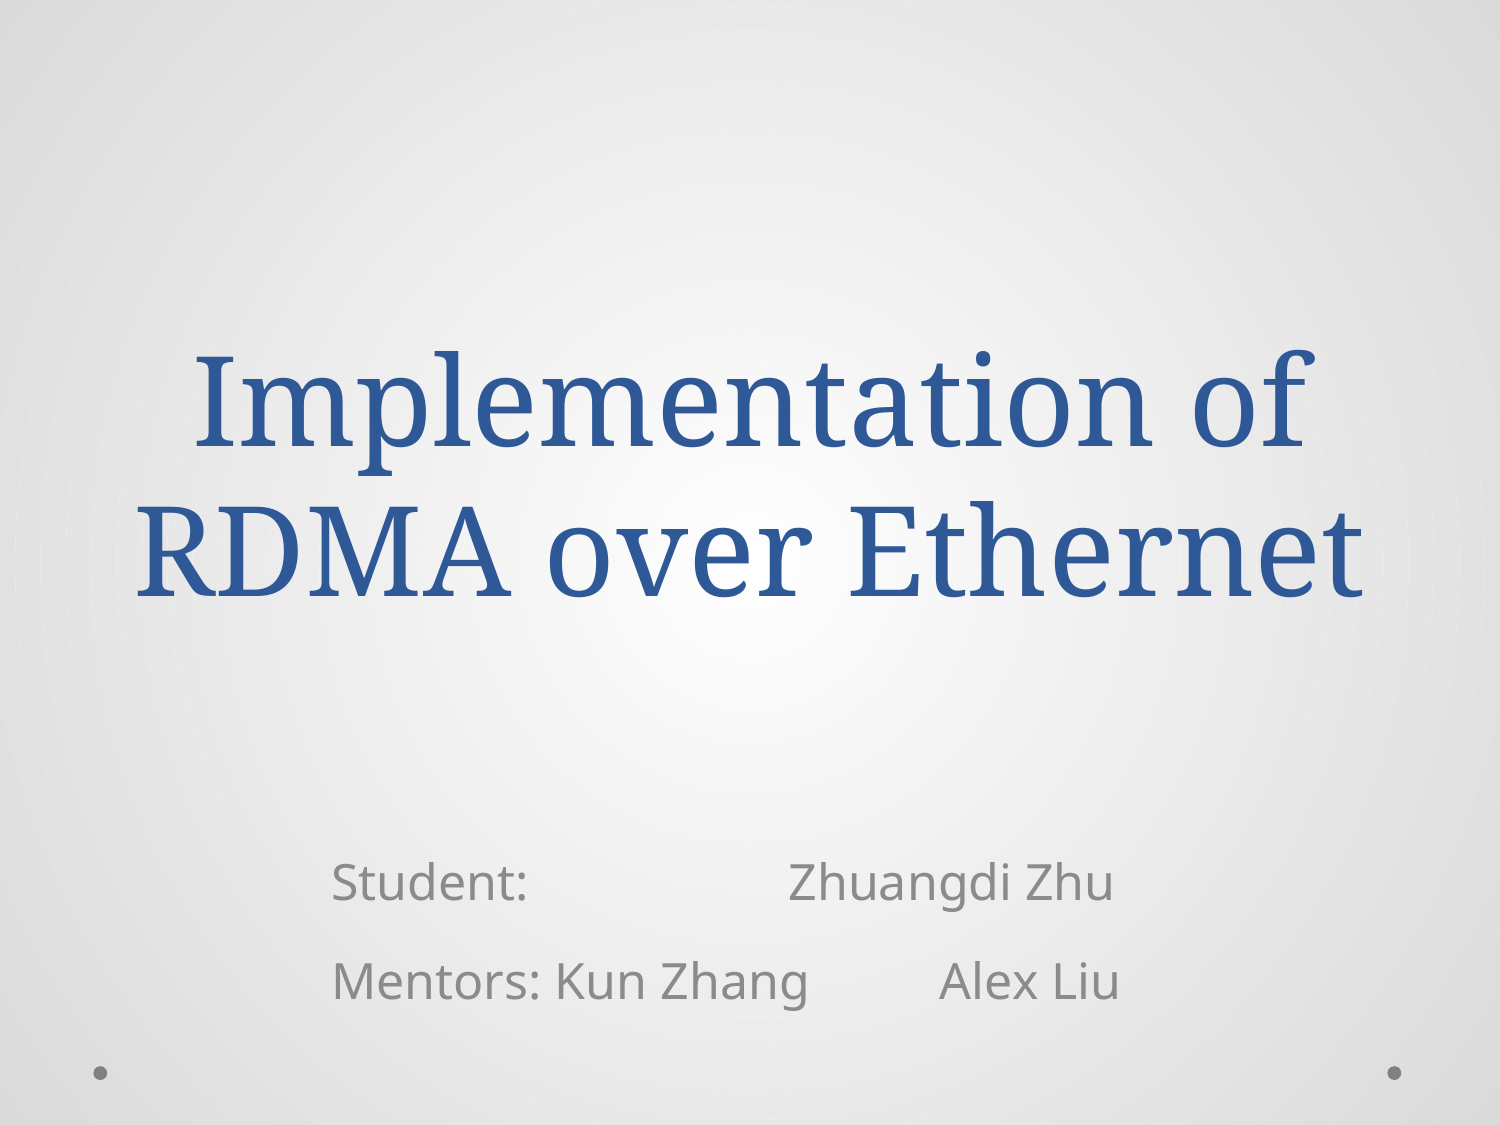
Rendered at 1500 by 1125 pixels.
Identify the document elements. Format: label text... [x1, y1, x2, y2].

subtitle Student: Zhuangdi Zhu Mentors: Kun Zhang Alex Liu [225, 812, 1275, 1068]
title Implementation of RDMA over Ethernet [112, 78, 1388, 779]
